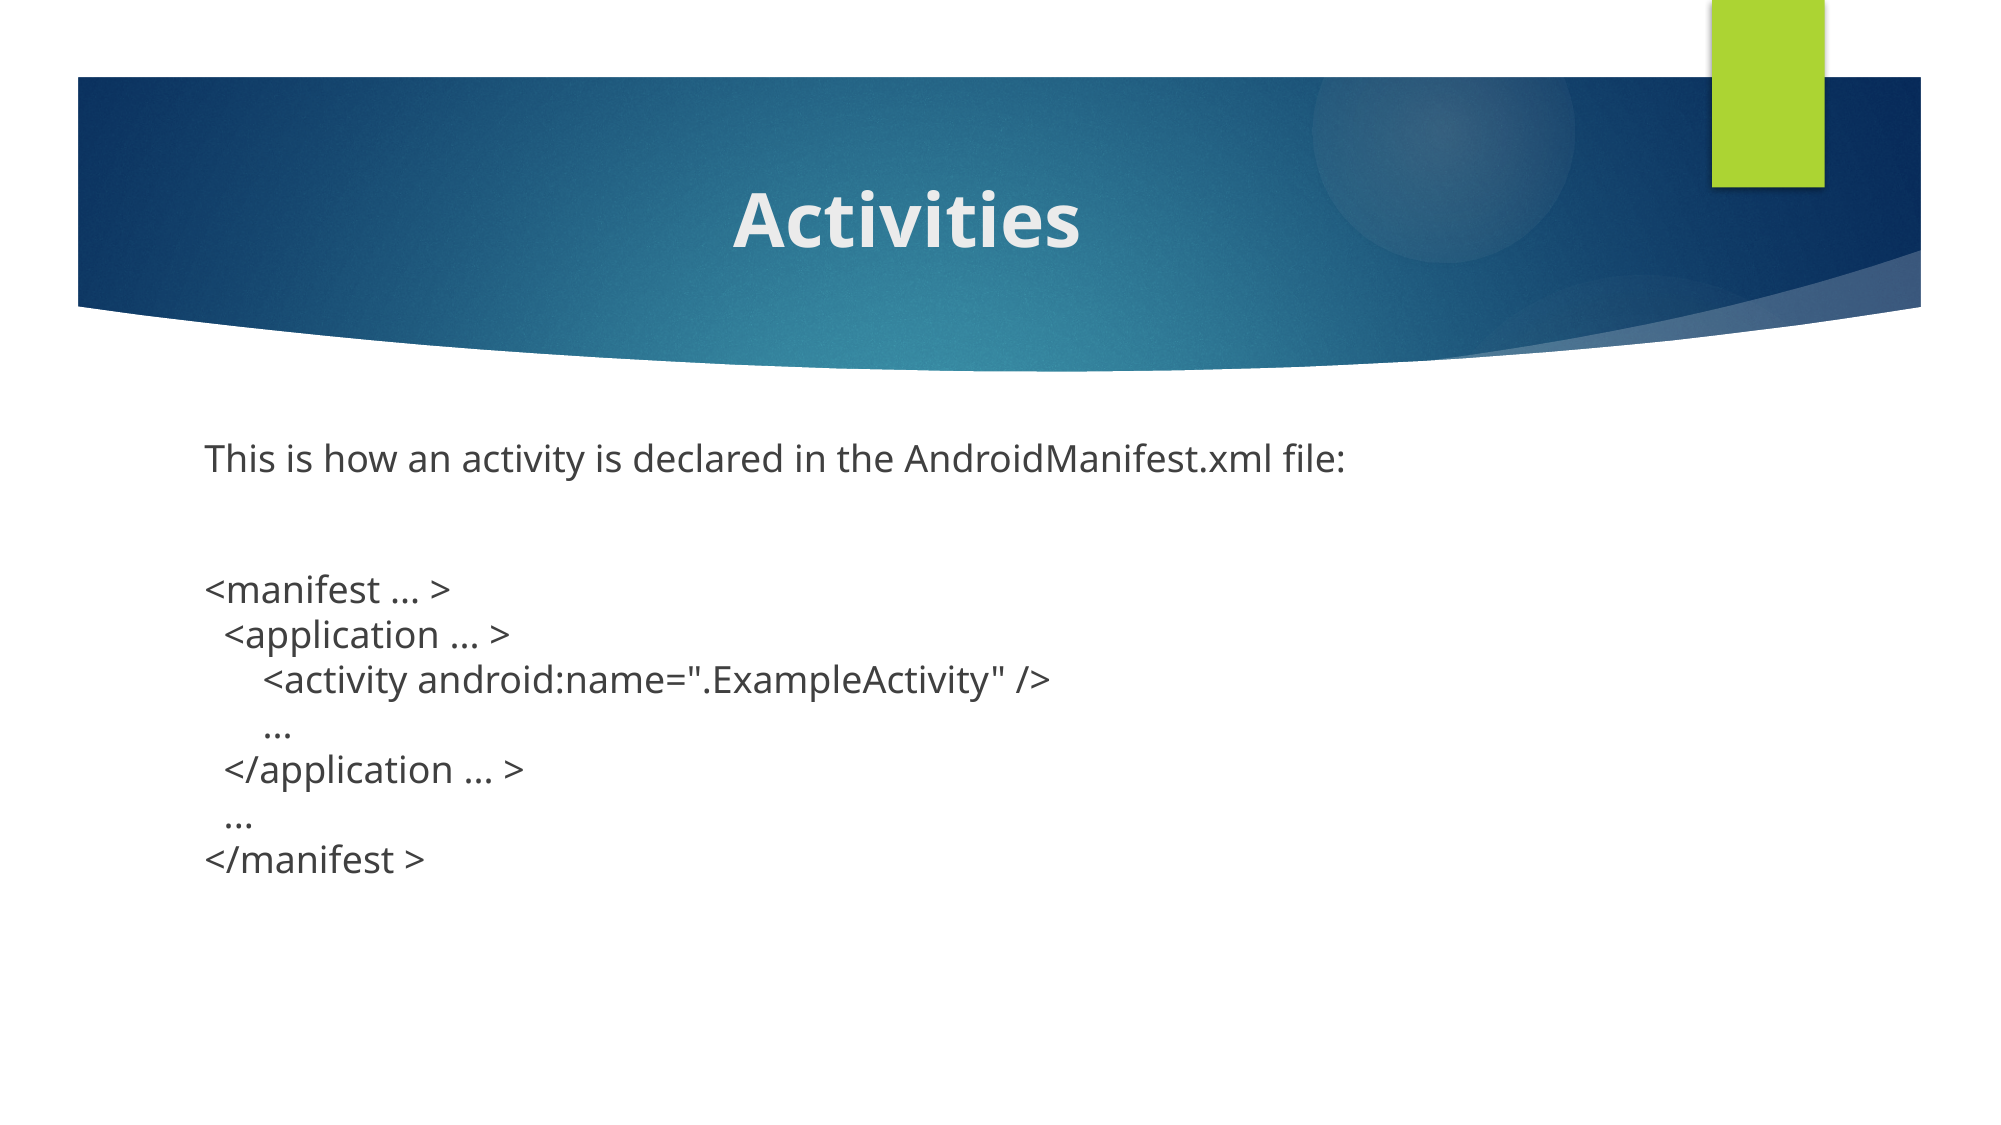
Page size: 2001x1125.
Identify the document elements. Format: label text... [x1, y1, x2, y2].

list This is how an activity is declared in the AndroidManifest.xml file: <manifest ... > <application ... > <activity android:name=".ExampleActivity" /> ... </application ... > ... </manifest > [189, 427, 1627, 988]
title Activities [189, 159, 1627, 276]
